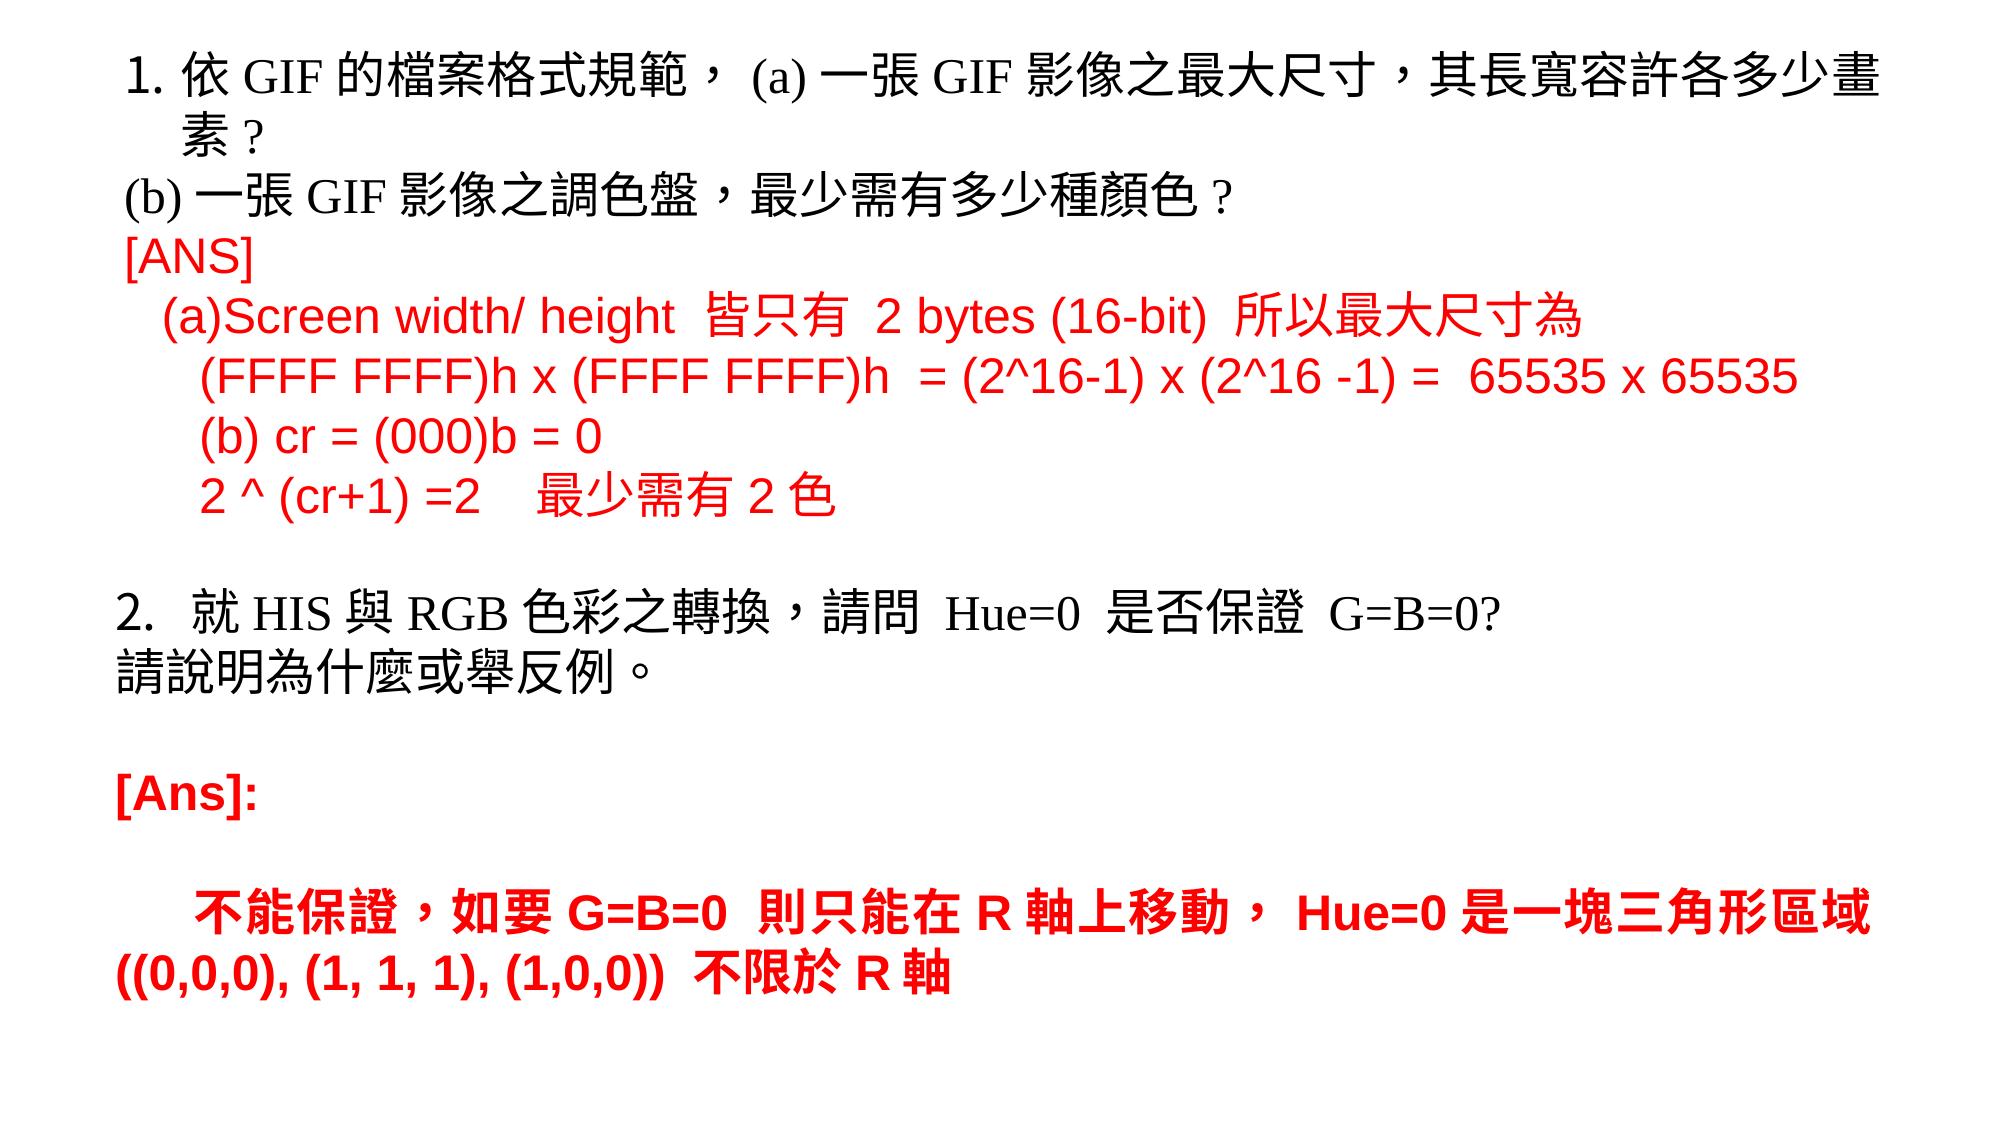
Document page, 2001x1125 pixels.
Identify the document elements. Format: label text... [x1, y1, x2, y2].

text_box 就HIS與RGB色彩之轉換，請問 Hue=0 是否保證 G=B=0? 請說明為什麼或舉反例。 [Ans]: 不能保證，如要G=B=0 則只能在R軸上移動，Hue=0是一塊三角形區域 ((0,0,0), (1, 1, 1), (1,0,0)) 不限於R軸 [100, 573, 1887, 1008]
text_box 依GIF的檔案格式規範，(a)一張GIF影像之最大尺寸，其長寬容許各多少畫素? (b)一張GIF影像之調色盤，最少需有多少種顏色? [ANS] (a)Screen width/ height 皆只有 2 bytes (16-bit) 所以最大尺寸為 (FFFF FFFF)h x (FFFF FFFF)h = (2^16-1) x (2^16 -1) = 65535 x 65535 (b) cr = (000)b = 0 2 ^ (cr+1) =2 最少需有2色 [109, 35, 1897, 471]
